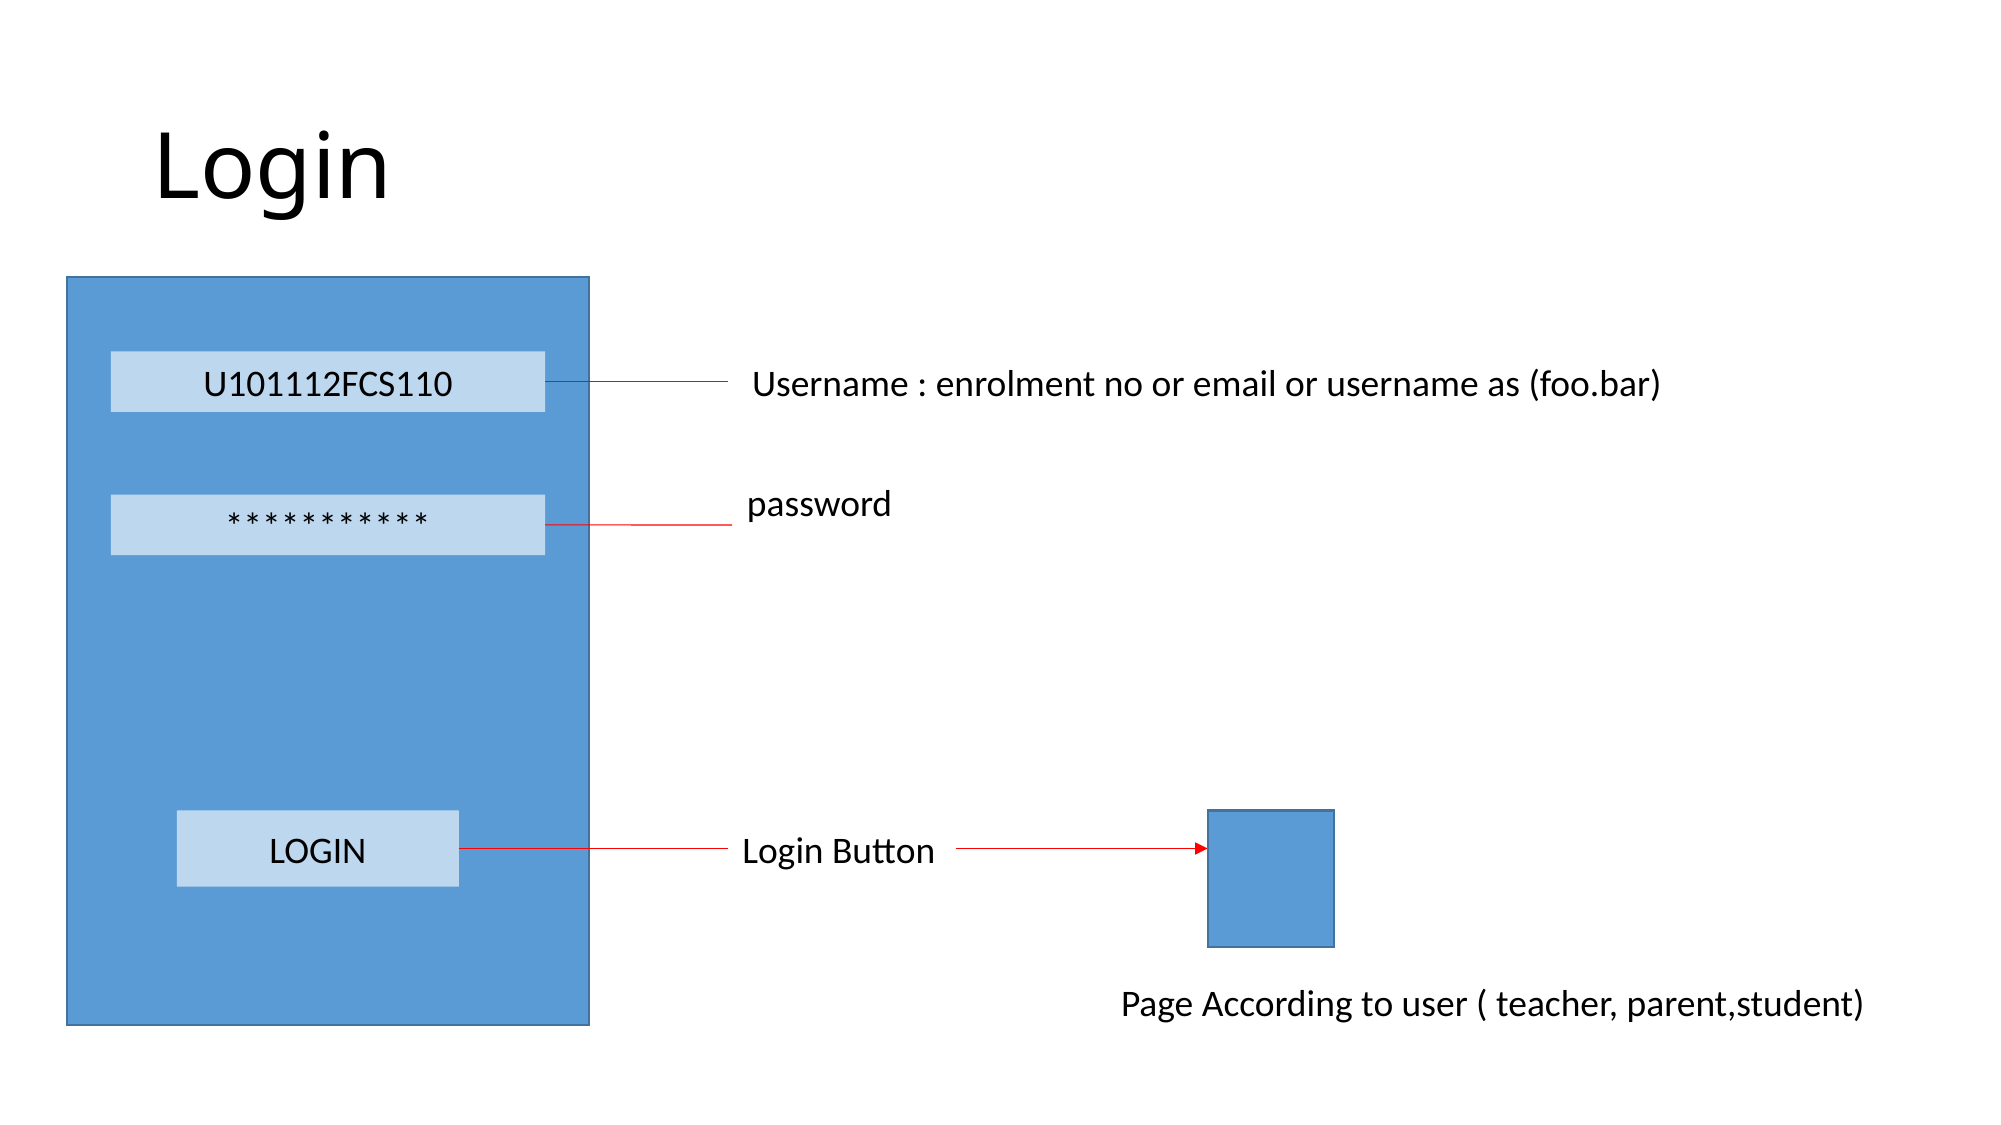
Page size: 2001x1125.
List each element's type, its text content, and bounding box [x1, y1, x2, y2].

text_box Username : enrolment no or email or username as (foo.bar) [737, 351, 1678, 457]
title Login [137, 59, 1863, 278]
text_box [66, 276, 590, 1026]
text_box [1207, 809, 1335, 948]
text_box LOGIN [176, 809, 460, 888]
text_box *********** [110, 494, 546, 556]
text_box password [732, 471, 1024, 532]
text_box Login Button [727, 818, 1185, 878]
text_box U101112FCS110 [110, 350, 546, 413]
text_box Page According to user ( teacher, parent,student) [1106, 971, 1881, 1032]
